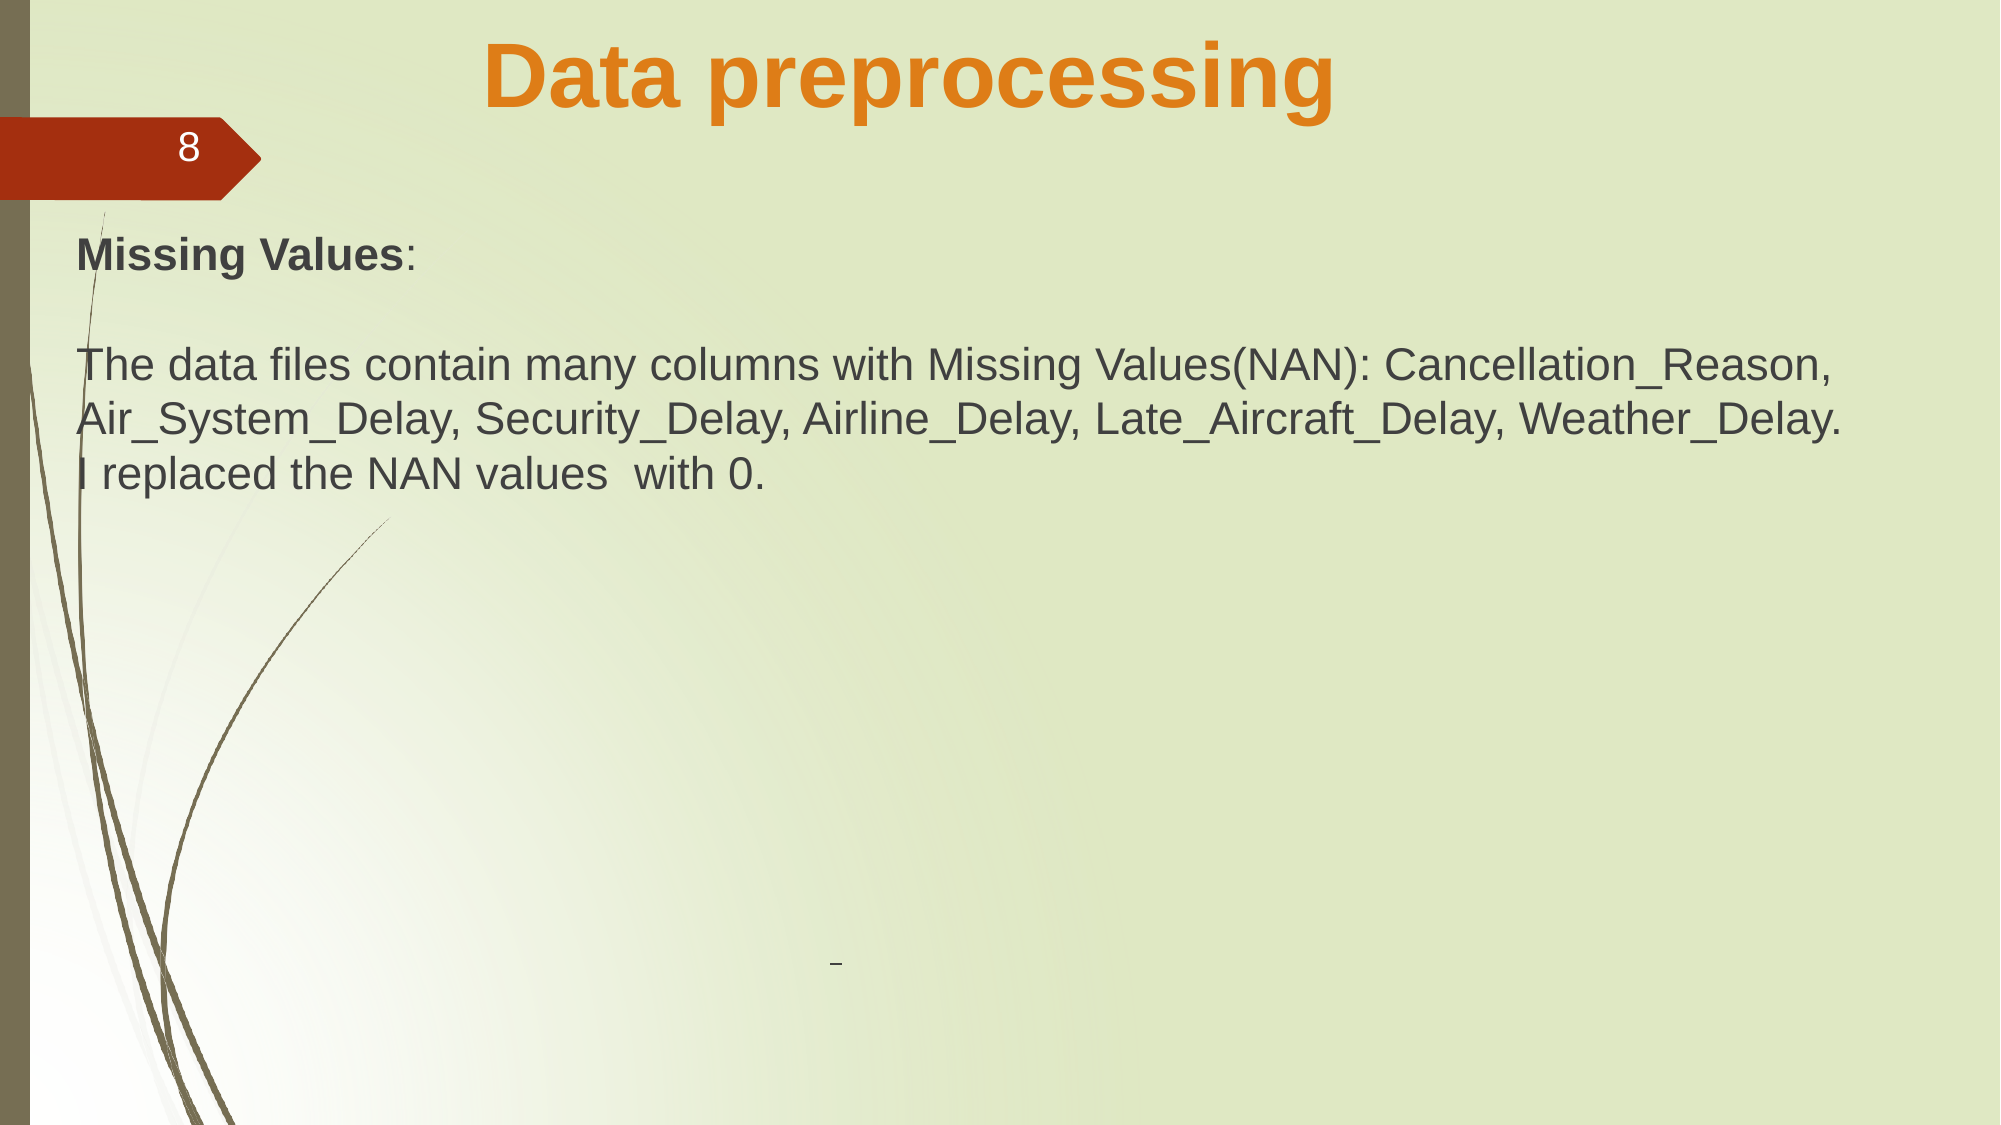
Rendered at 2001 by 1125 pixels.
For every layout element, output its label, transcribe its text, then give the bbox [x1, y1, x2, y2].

picture [30, 0, 2000, 1125]
text_box Missing Values: The data files contain many columns with Missing Values(NAN): Cancellation_Reason, Air_System_Delay, Security_Delay, Airline_Delay, Late_Aircraft_Delay, Weather_Delay. I replaced the NAN values with 0. [76, 210, 1890, 750]
text_box 8 [175, 118, 203, 171]
text_box [828, 916, 898, 1019]
title Data preprocessing [480, 13, 1666, 204]
